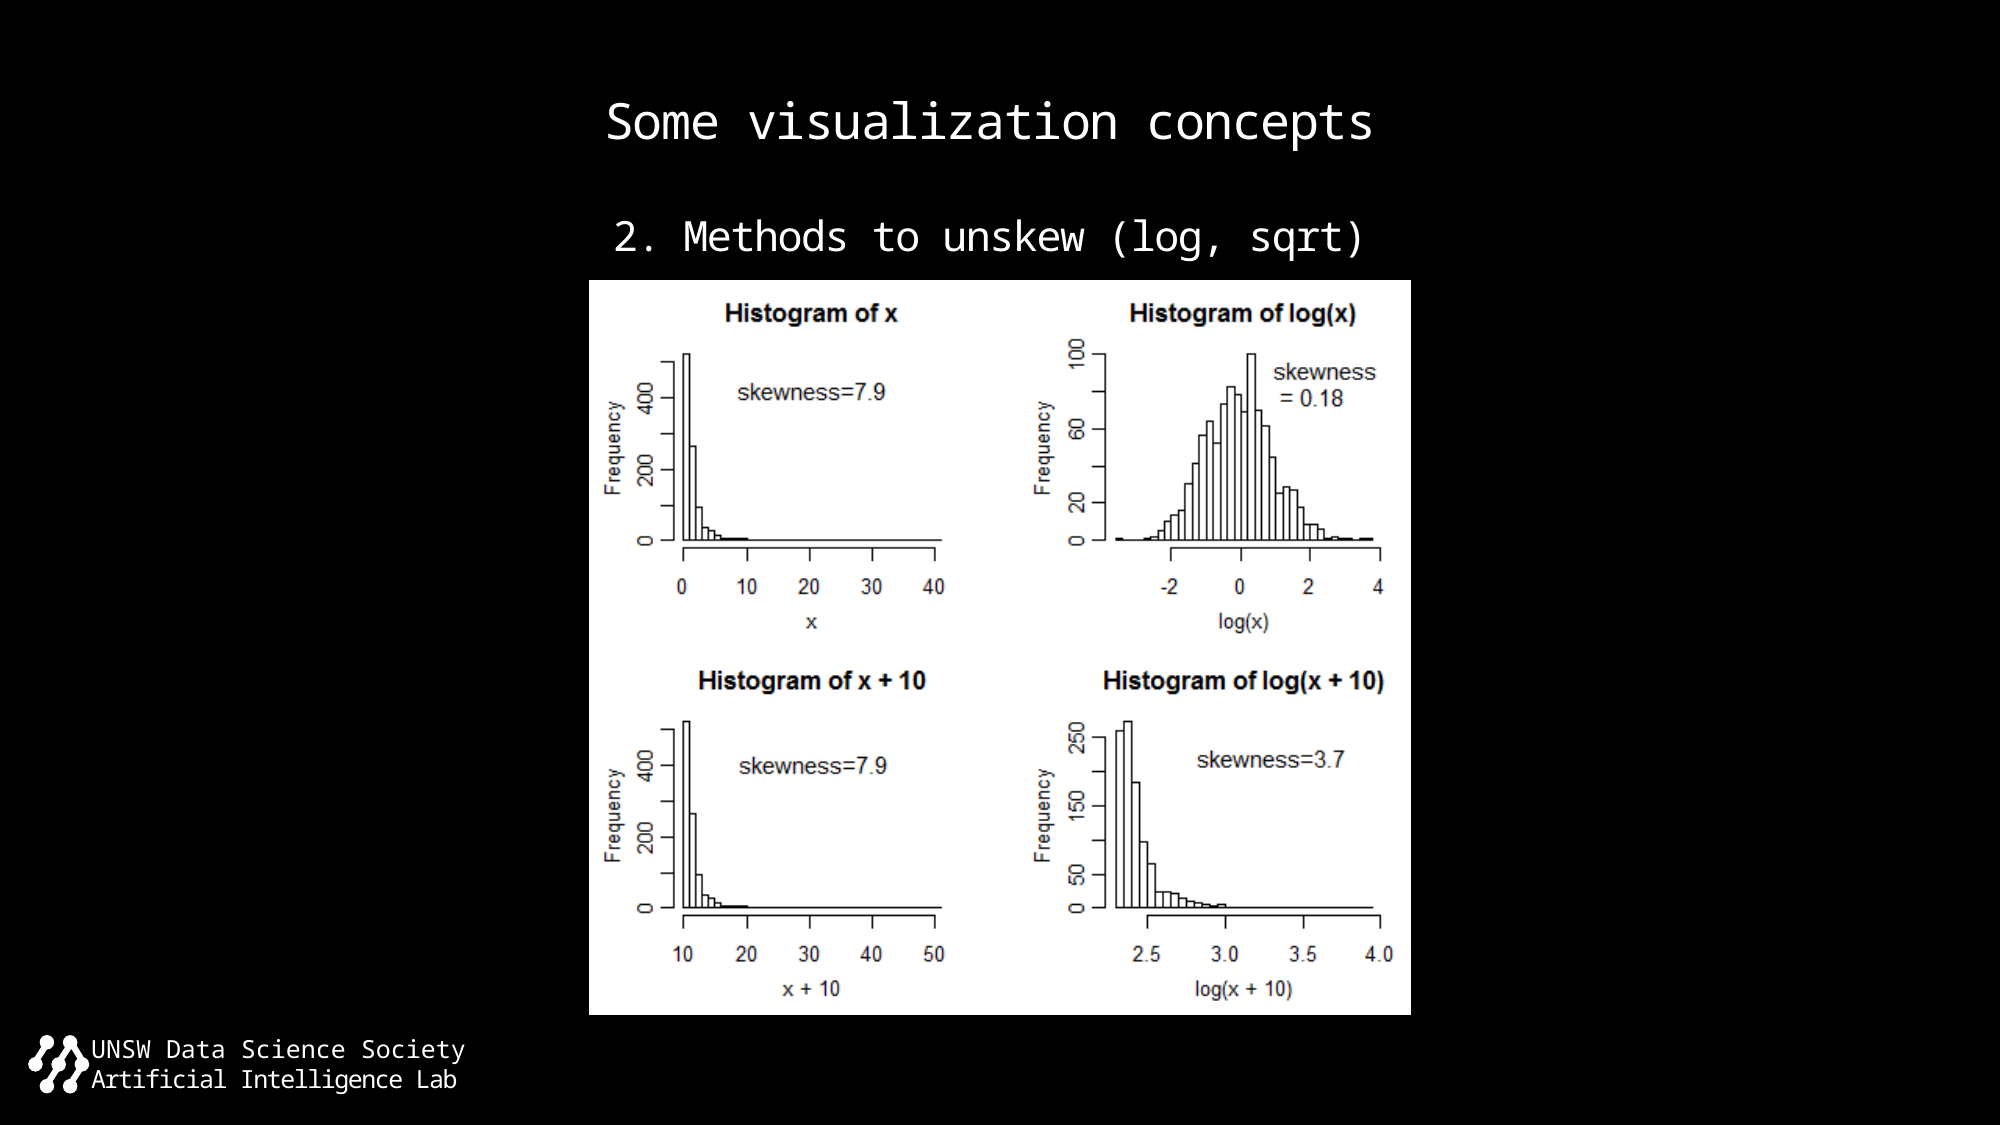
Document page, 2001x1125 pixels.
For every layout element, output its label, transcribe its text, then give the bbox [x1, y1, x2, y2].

text_box UNSW Data Science Society Artificial Intelligence Lab [76, 1026, 481, 1101]
picture [589, 280, 1411, 1015]
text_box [28, 1034, 90, 1094]
text_box Some visualization concepts 2. Methods to unskew (log, sqrt) [54, 82, 1926, 268]
